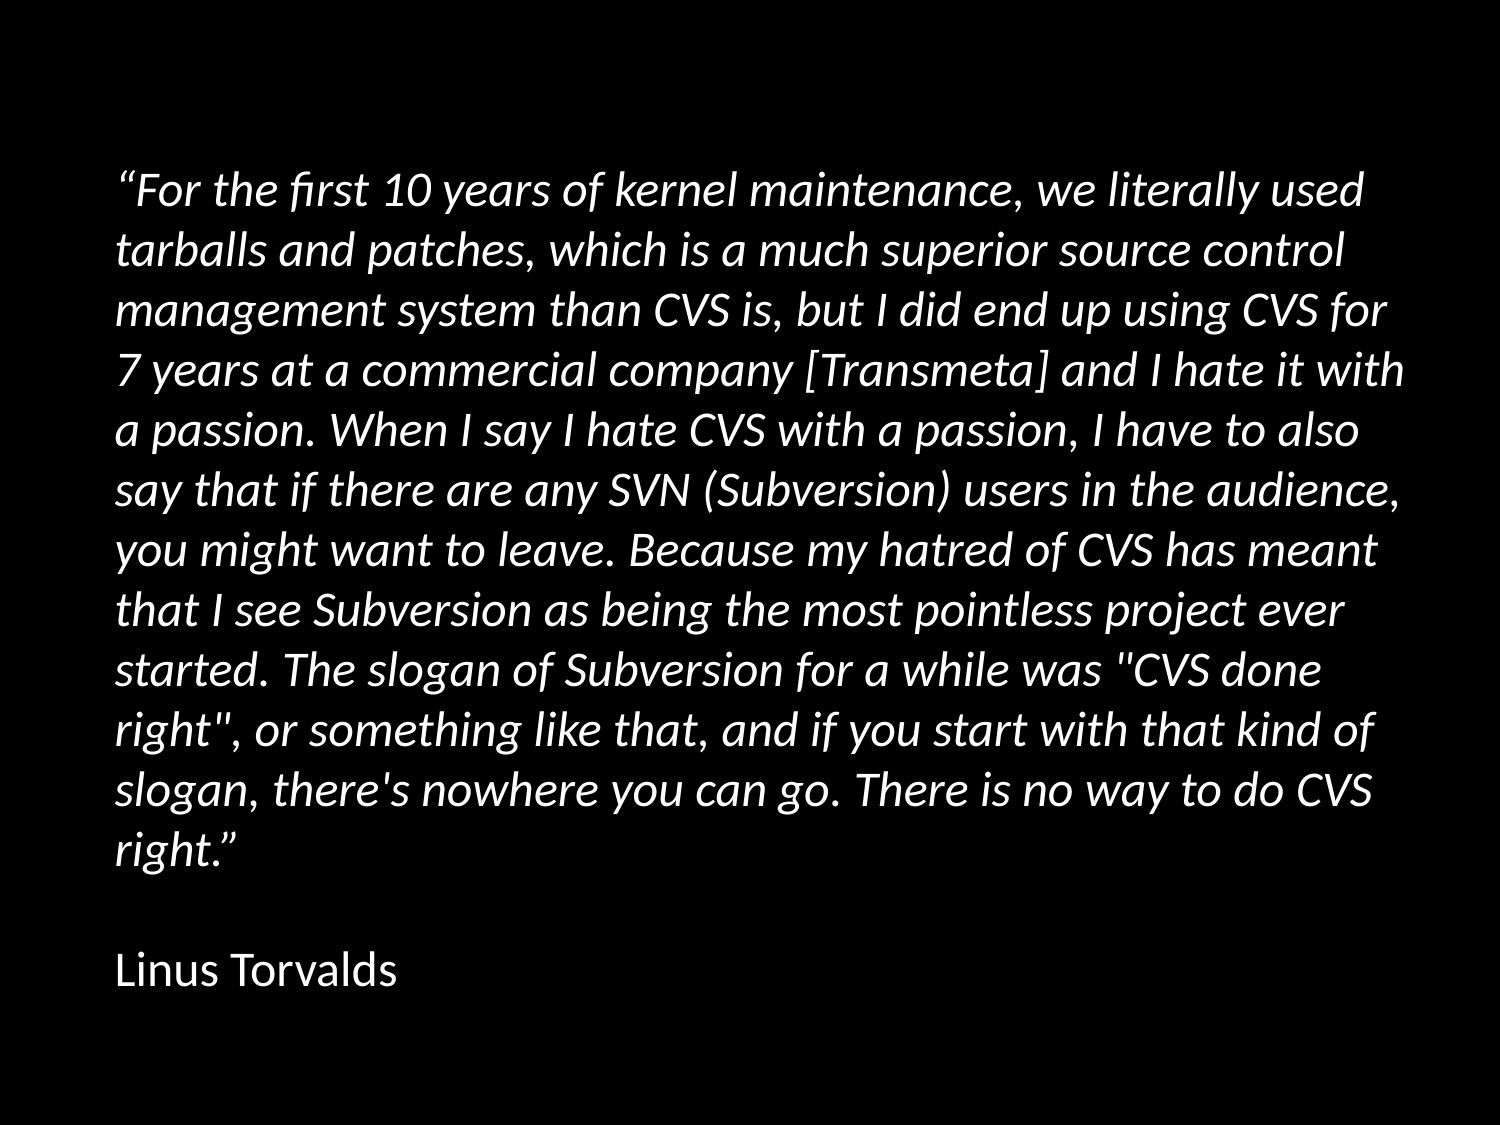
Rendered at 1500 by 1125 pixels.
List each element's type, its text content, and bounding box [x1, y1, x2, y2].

text_box “For the first 10 years of kernel maintenance, we literally used tarballs and patches, which is a much superior source control management system than CVS is, but I did end up using CVS for 7 years at a commercial company [Transmeta] and I hate it with a passion. When I say I hate CVS with a passion, I have to also say that if there are any SVN (Subversion) users in the audience, you might want to leave. Because my hatred of CVS has meant that I see Subversion as being the most pointless project ever started. The slogan of Subversion for a while was "CVS done right", or something like that, and if you start with that kind of slogan, there's nowhere you can go. There is no way to do CVS right.” Linus Torvalds [99, 149, 1438, 1004]
